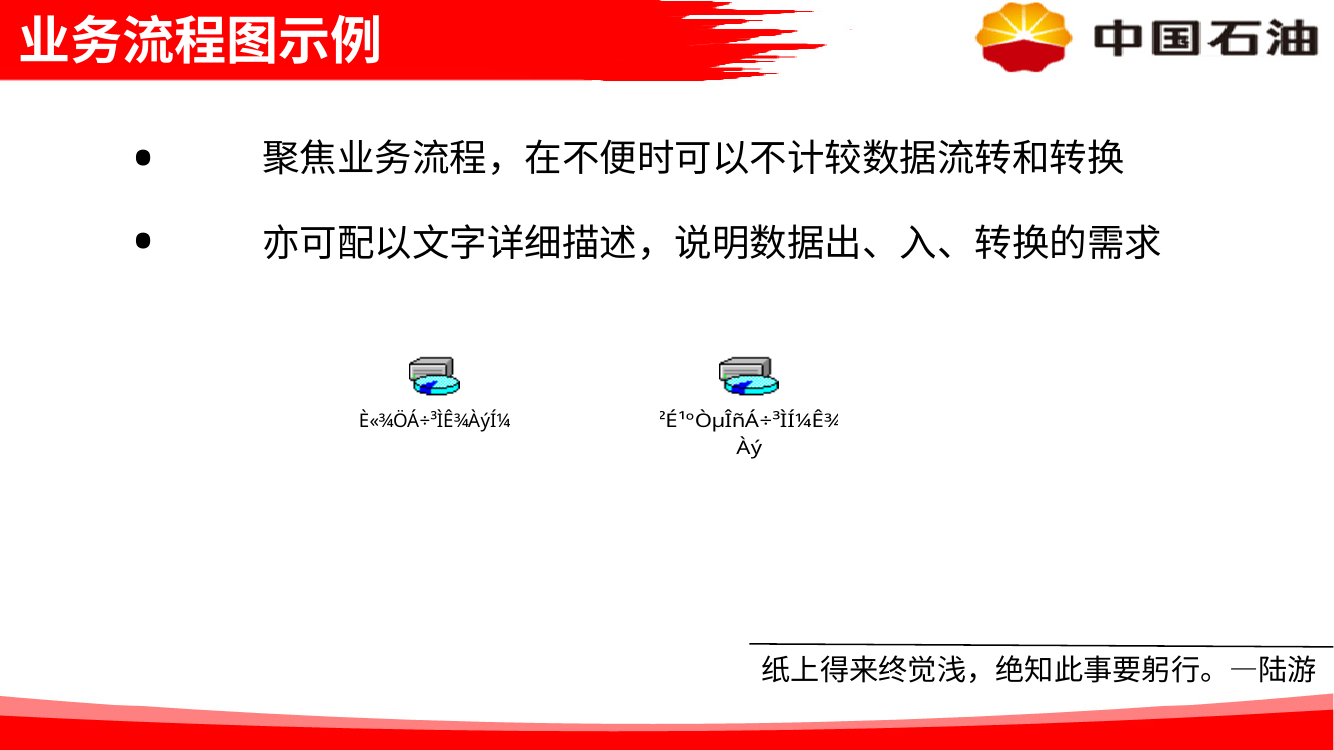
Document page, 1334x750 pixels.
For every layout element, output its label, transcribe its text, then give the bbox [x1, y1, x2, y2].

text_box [660, 351, 839, 488]
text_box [359, 351, 510, 488]
picture [0, 0, 1334, 750]
title 业务流程图示例 [0, 0, 431, 106]
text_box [749, 643, 1334, 648]
text_box 纸上得来终觉浅，绝知此事要躬行。—陆游 [734, 643, 1334, 694]
list 聚焦业务流程，在不便时可以不计较数据流转和转换 亦可配以文字详细描述，说明数据出、入、转换的需求 前世今生 [64, 126, 1265, 622]
